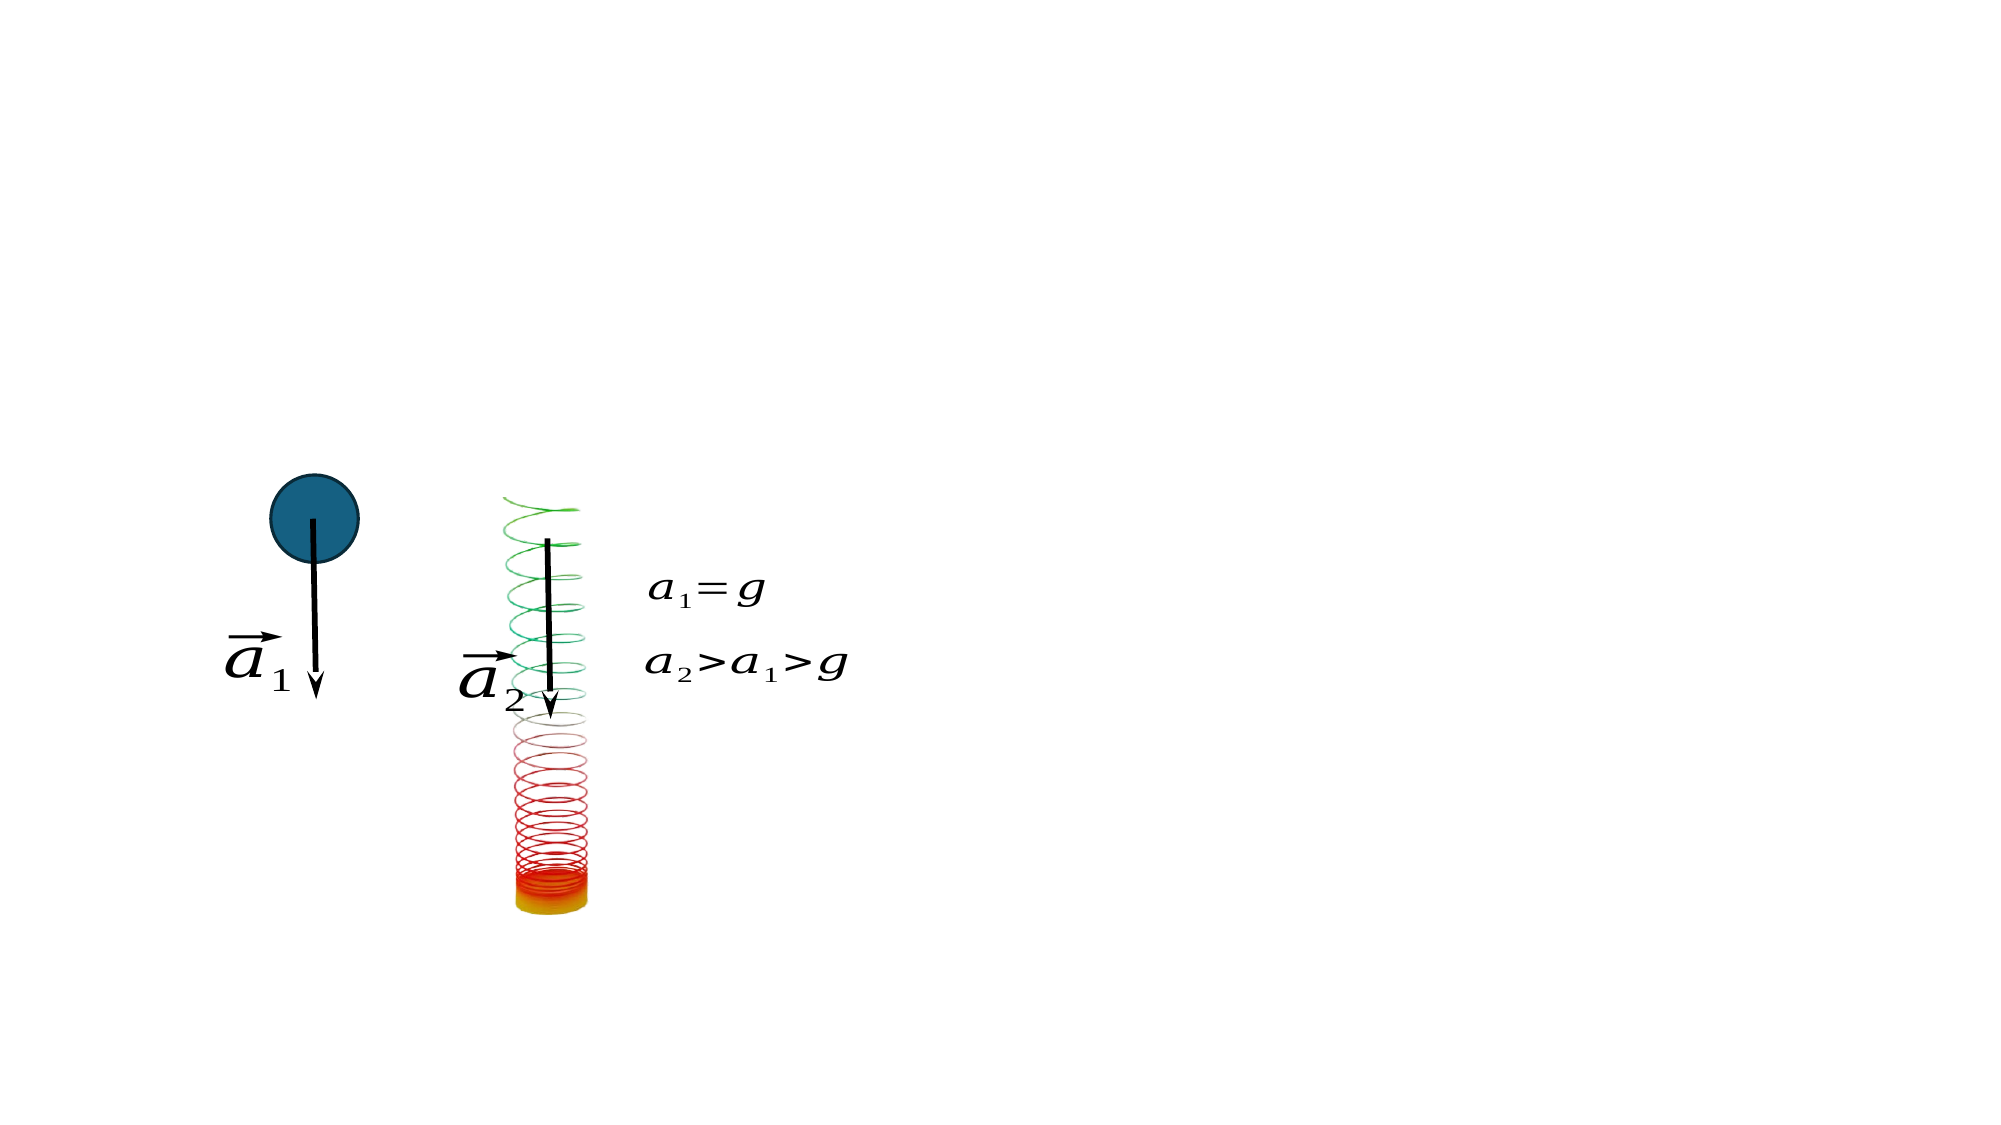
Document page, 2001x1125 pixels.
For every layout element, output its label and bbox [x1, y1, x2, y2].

text_box [269, 473, 360, 564]
picture [390, 497, 716, 970]
text_box [312, 518, 317, 700]
text_box [546, 537, 552, 720]
